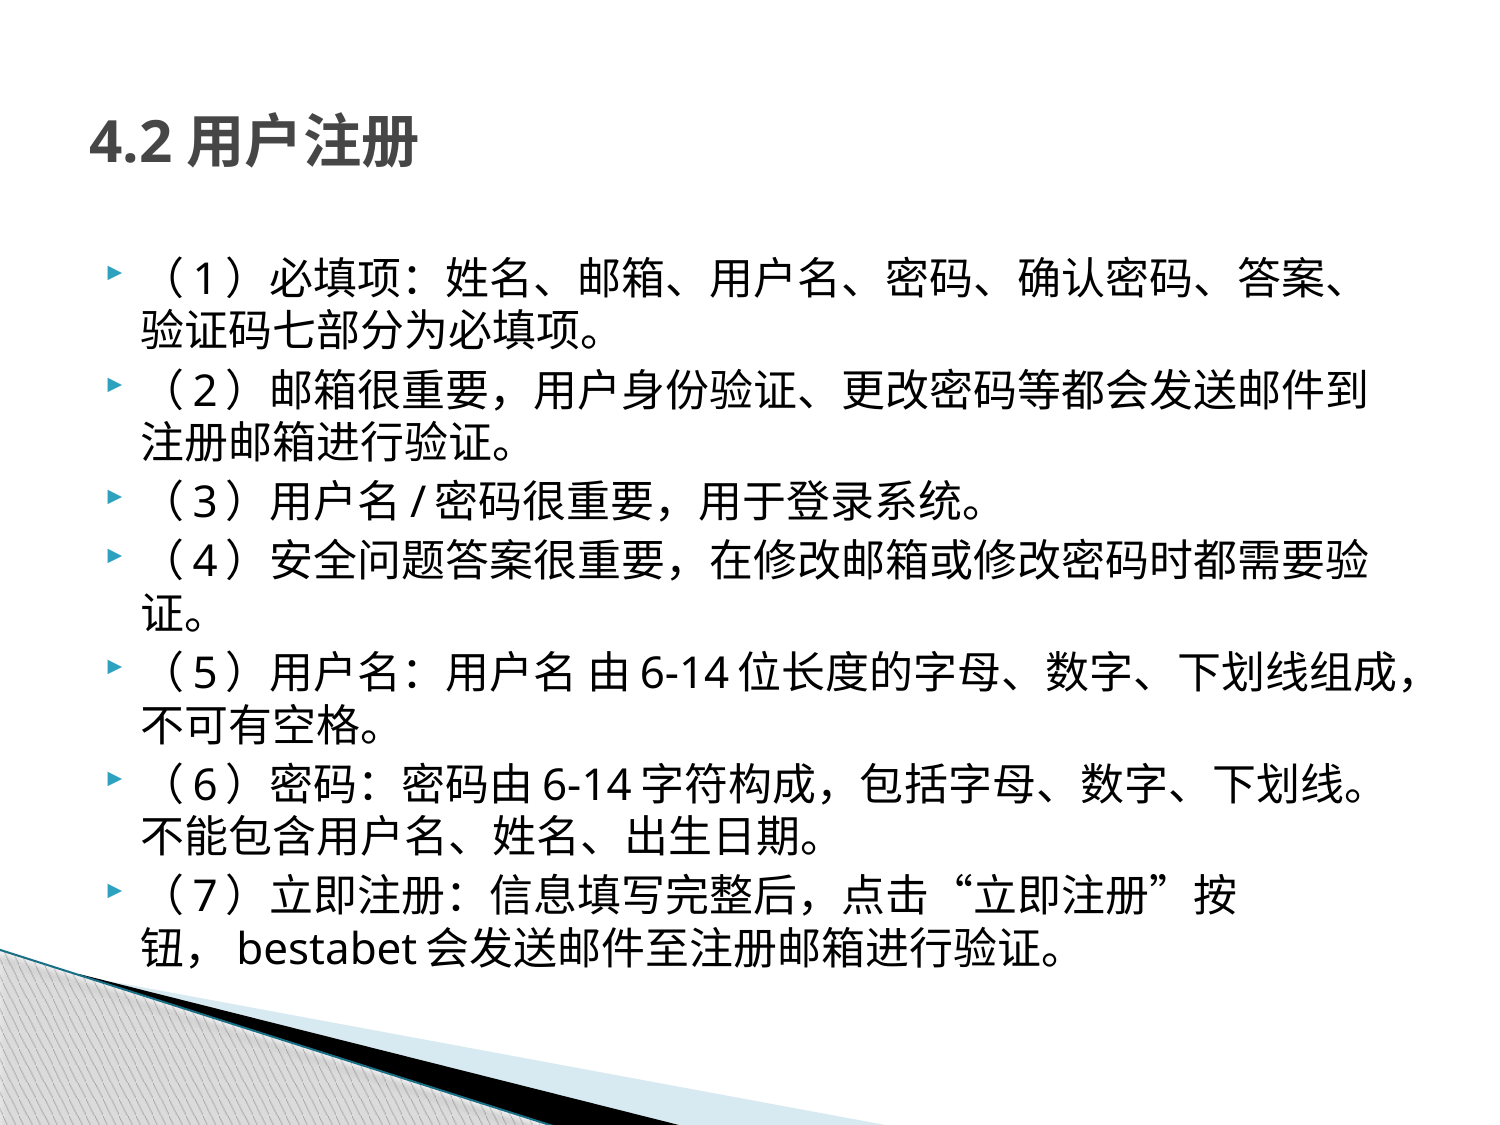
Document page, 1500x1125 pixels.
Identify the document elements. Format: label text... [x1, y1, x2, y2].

list （1）必填项：姓名、邮箱、用户名、密码、确认密码、答案、验证码七部分为必填项。 （2）邮箱很重要，用户身份验证、更改密码等都会发送邮件到注册邮箱进行验证。 （3）用户名/密码很重要，用于登录系统。 （4）安全问题答案很重要，在修改邮箱或修改密码时都需要验证。 （5）用户名：用户名 由6-14位长度的字母、数字、下划线组成，不可有空格。 （6）密码：密码由6-14字符构成，包括字母、数字、下划线。不能包含用户名、姓名、出生日期。 （7）立即注册：信息填写完整后，点击“立即注册”按钮，bestabet会发送邮件至注册邮箱进行验证。 [75, 243, 1425, 986]
title 4.2用户注册 [75, 45, 1425, 233]
